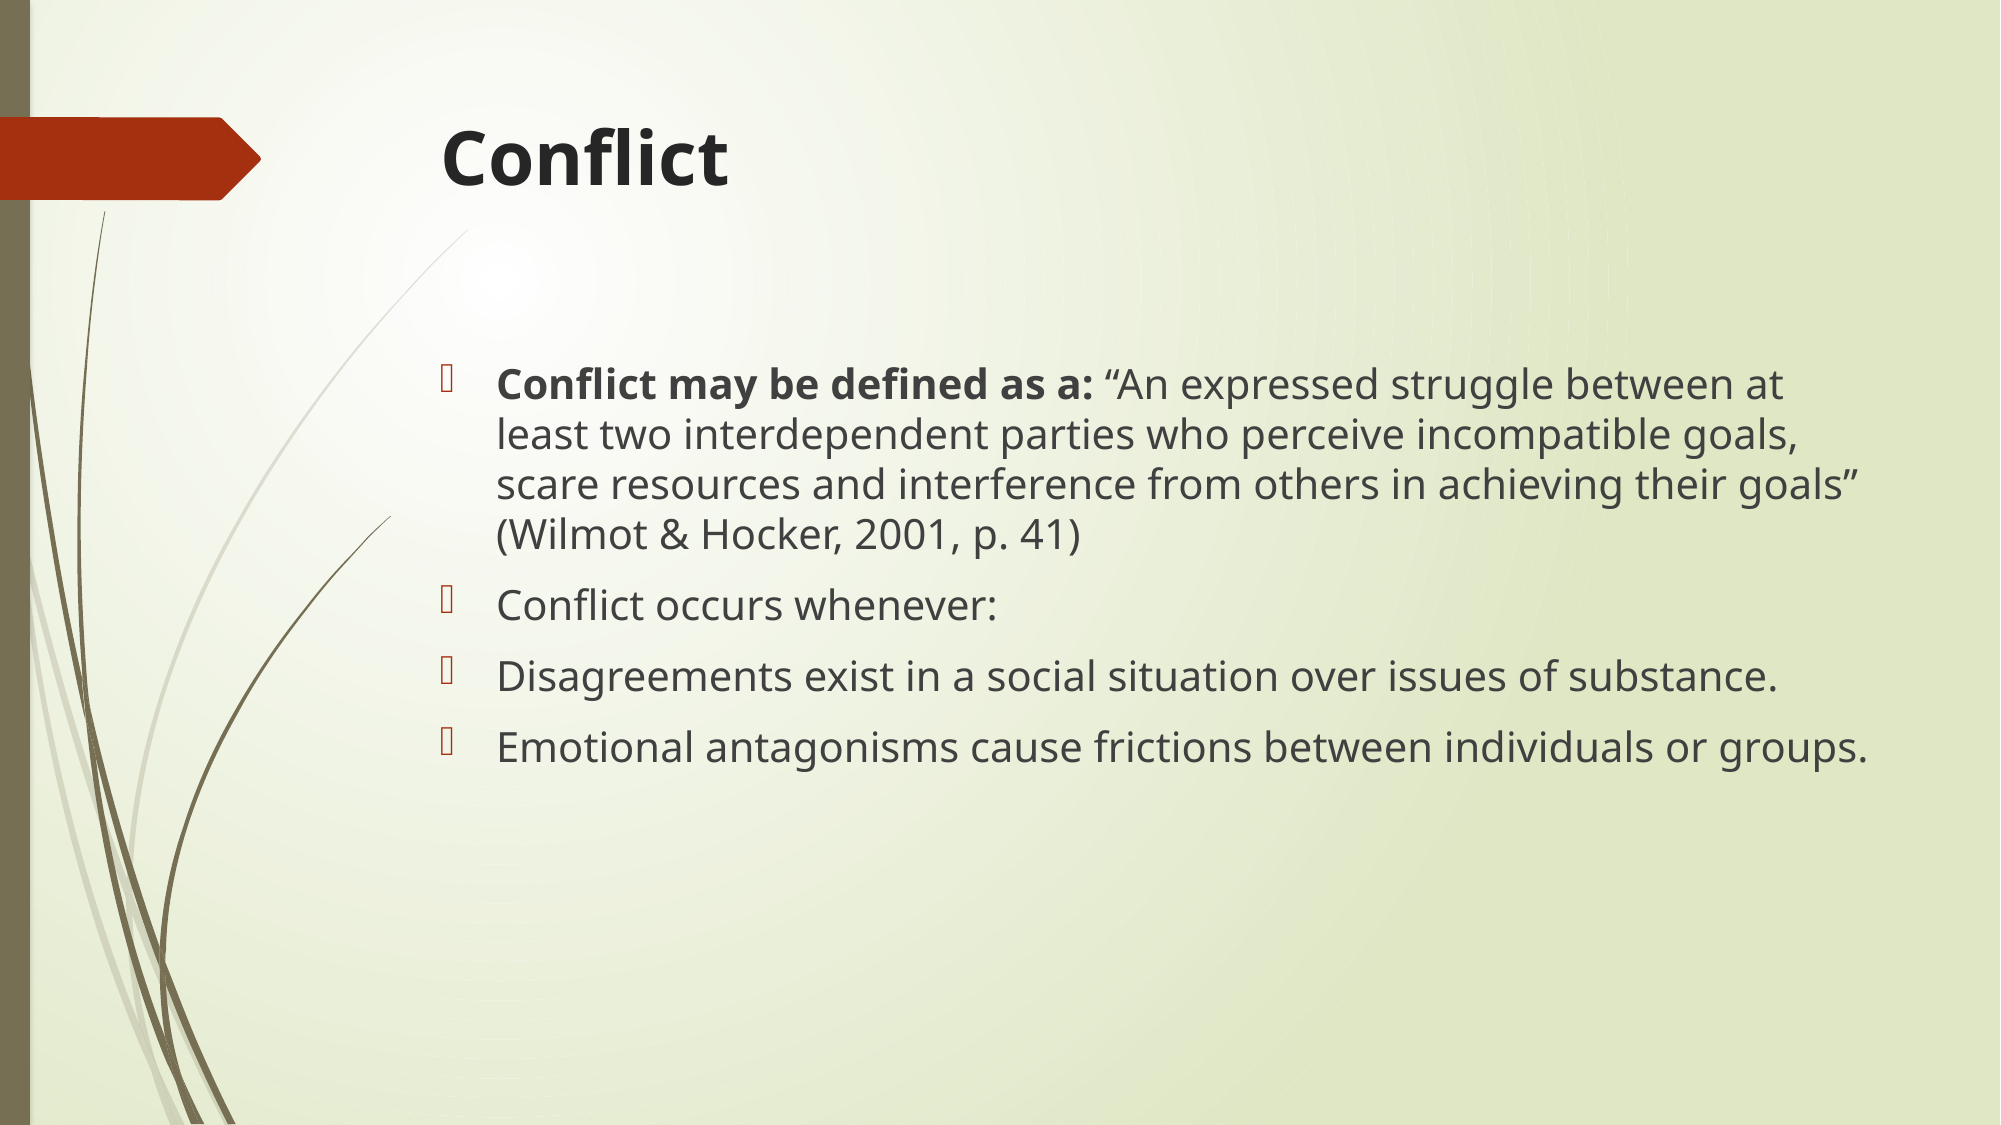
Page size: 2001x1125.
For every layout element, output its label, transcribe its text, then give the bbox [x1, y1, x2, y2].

title Conflict [425, 102, 1888, 313]
list Conflict may be defined as a: “An expressed struggle between at least two interdependent parties who perceive incompatible goals, scare resources and interference from others in achieving their goals” (Wilmot & Hocker, 2001, p. 41) Conflict occurs whenever: Disagreements exist in a social situation over issues of substance. Emotional antagonisms cause frictions between individuals or groups. [424, 350, 1888, 970]
